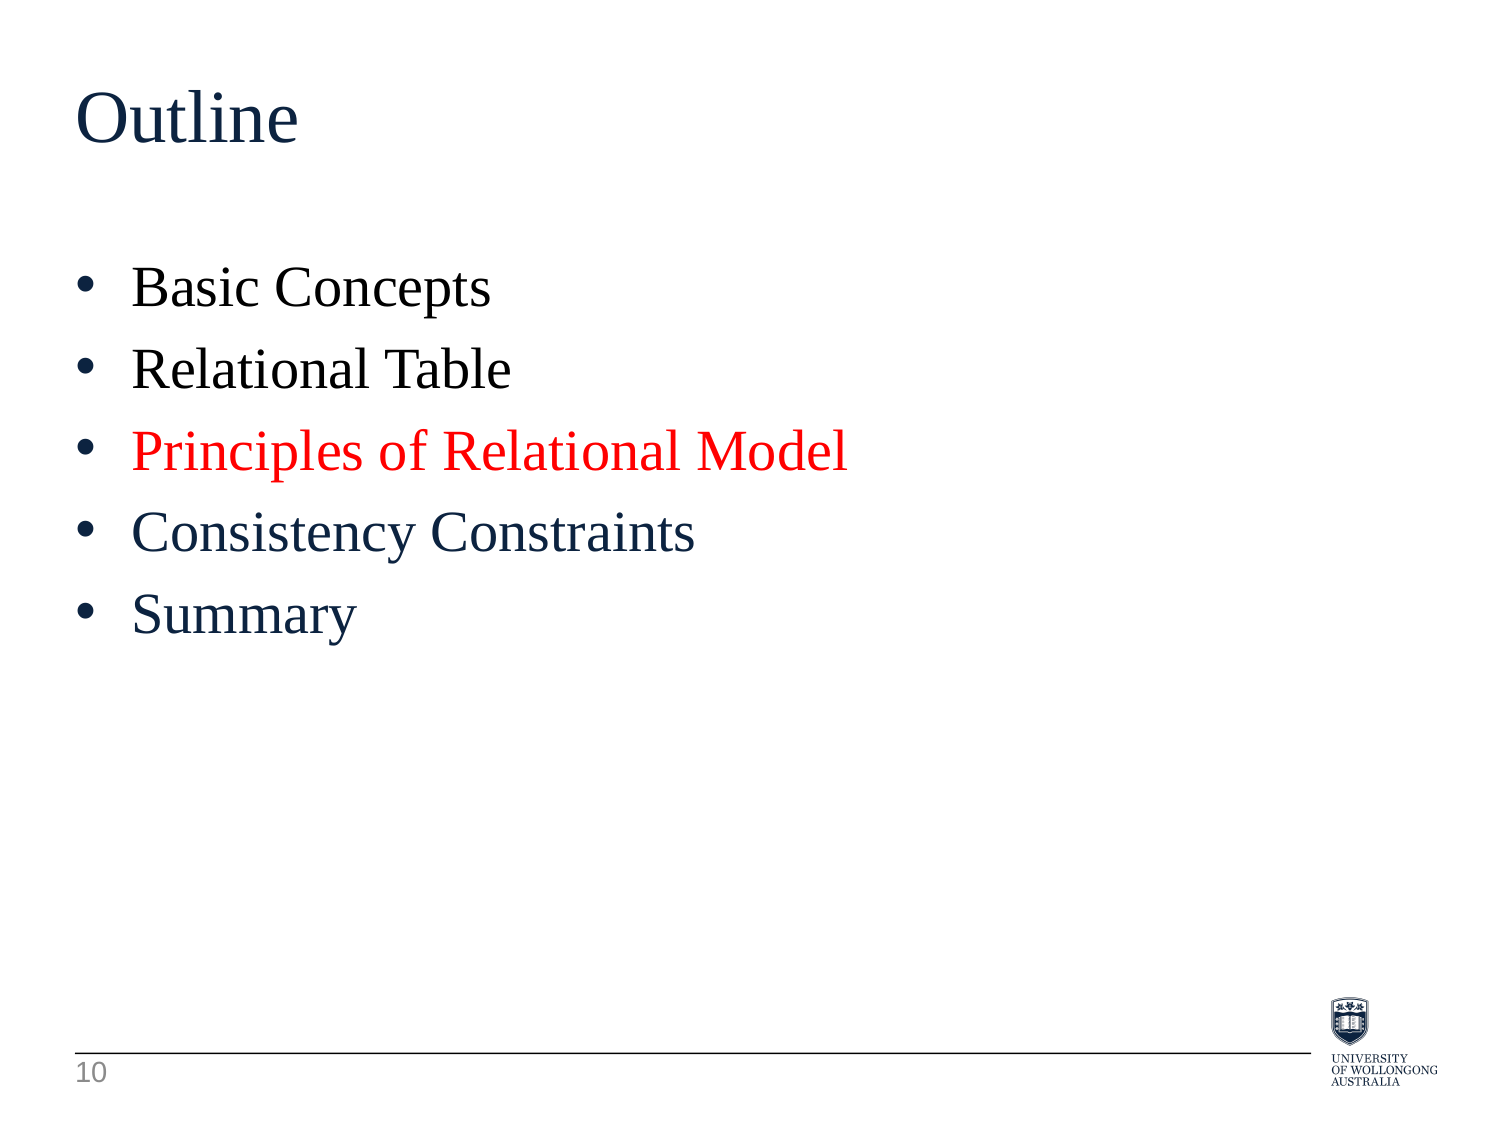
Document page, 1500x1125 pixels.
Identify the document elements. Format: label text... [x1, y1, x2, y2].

text_box [74, 1059, 135, 1091]
text_box Basic Concepts Relational Table Principles of Relational Model Consistency Constraints Summary [74, 248, 1367, 768]
text_box Outline [74, 67, 1269, 206]
